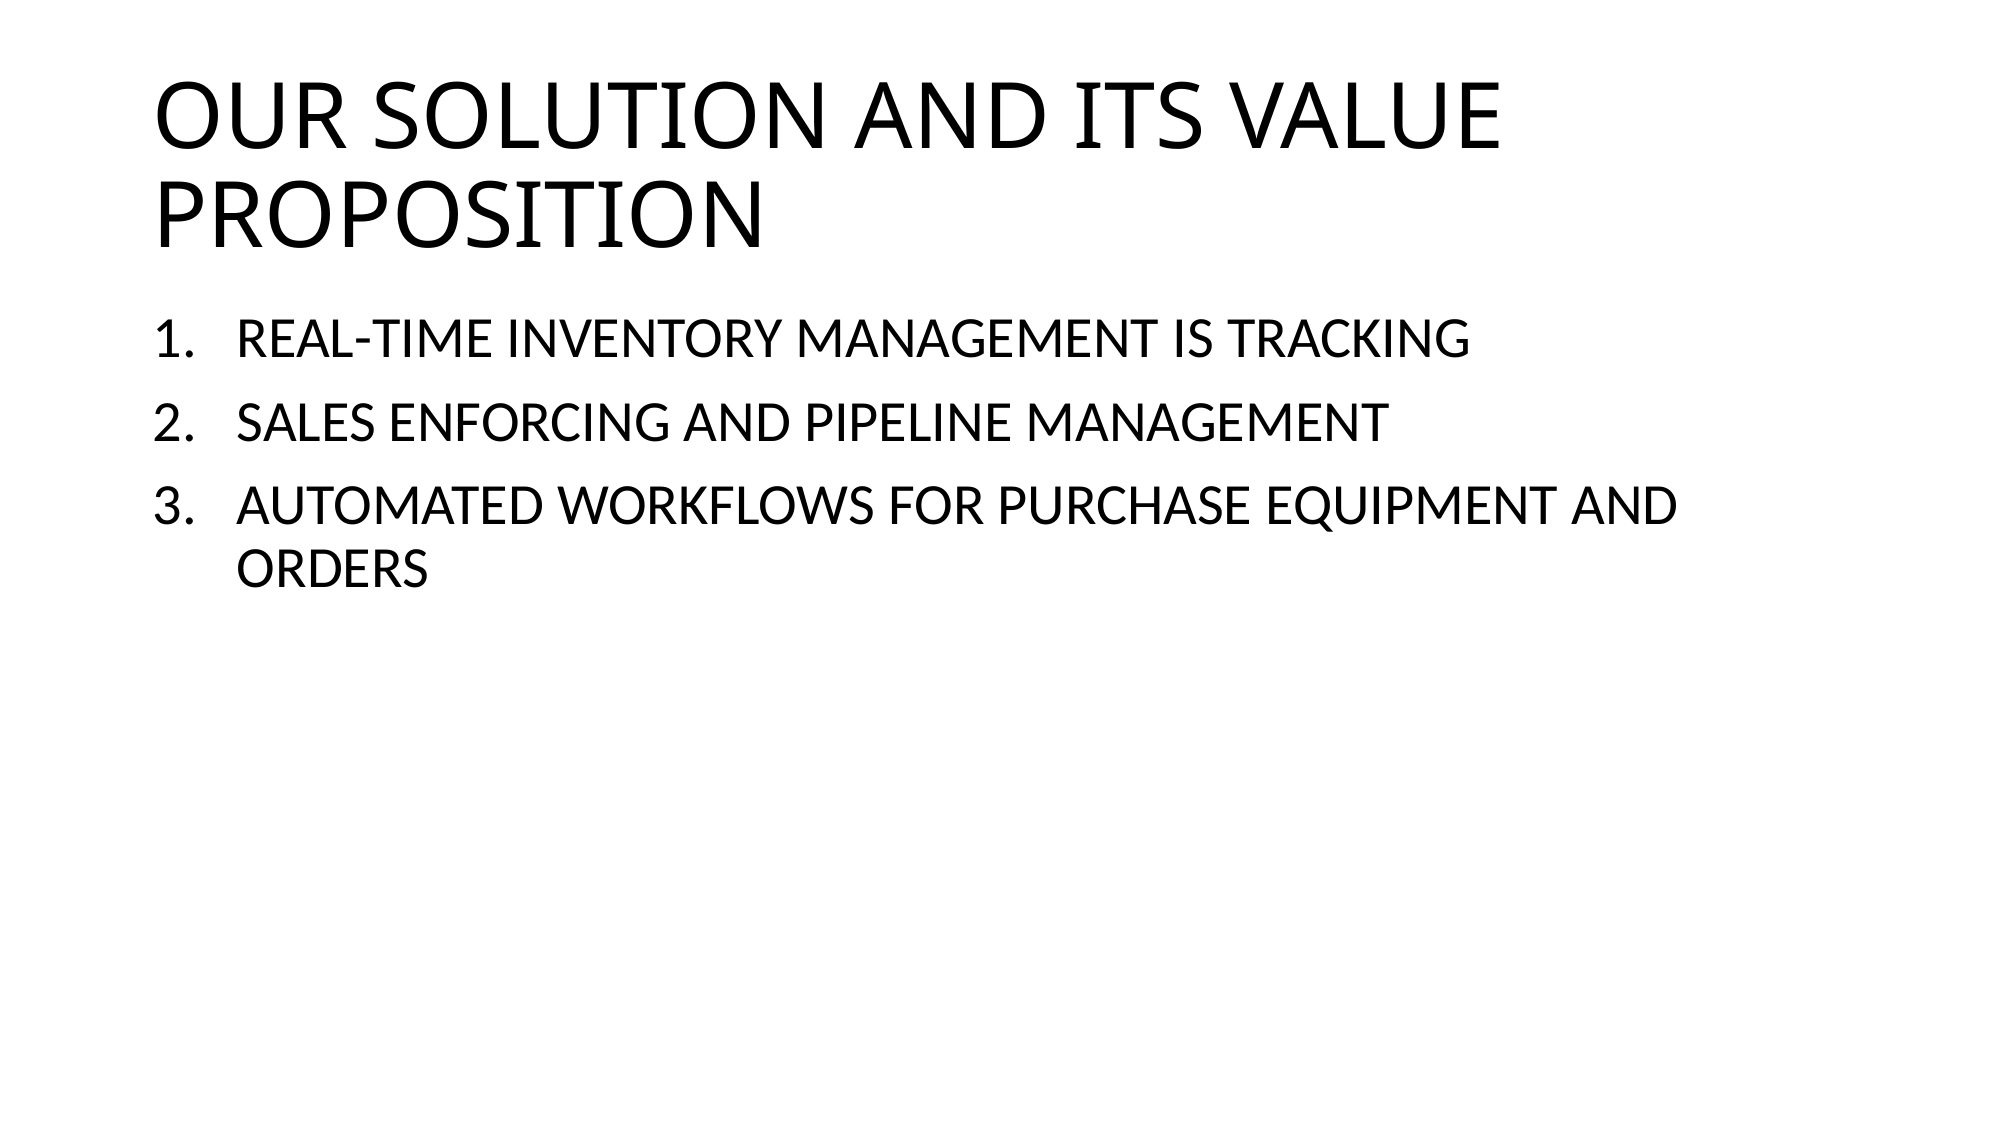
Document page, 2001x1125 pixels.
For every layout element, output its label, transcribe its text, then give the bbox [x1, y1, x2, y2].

title OUR SOLUTION AND ITS VALUE PROPOSITION [137, 59, 1863, 278]
list REAL-TIME INVENTORY MANAGEMENT IS TRACKING SALES ENFORCING AND PIPELINE MANAGEMENT AUTOMATED WORKFLOWS FOR PURCHASE EQUIPMENT AND ORDERS [137, 299, 1863, 1014]
